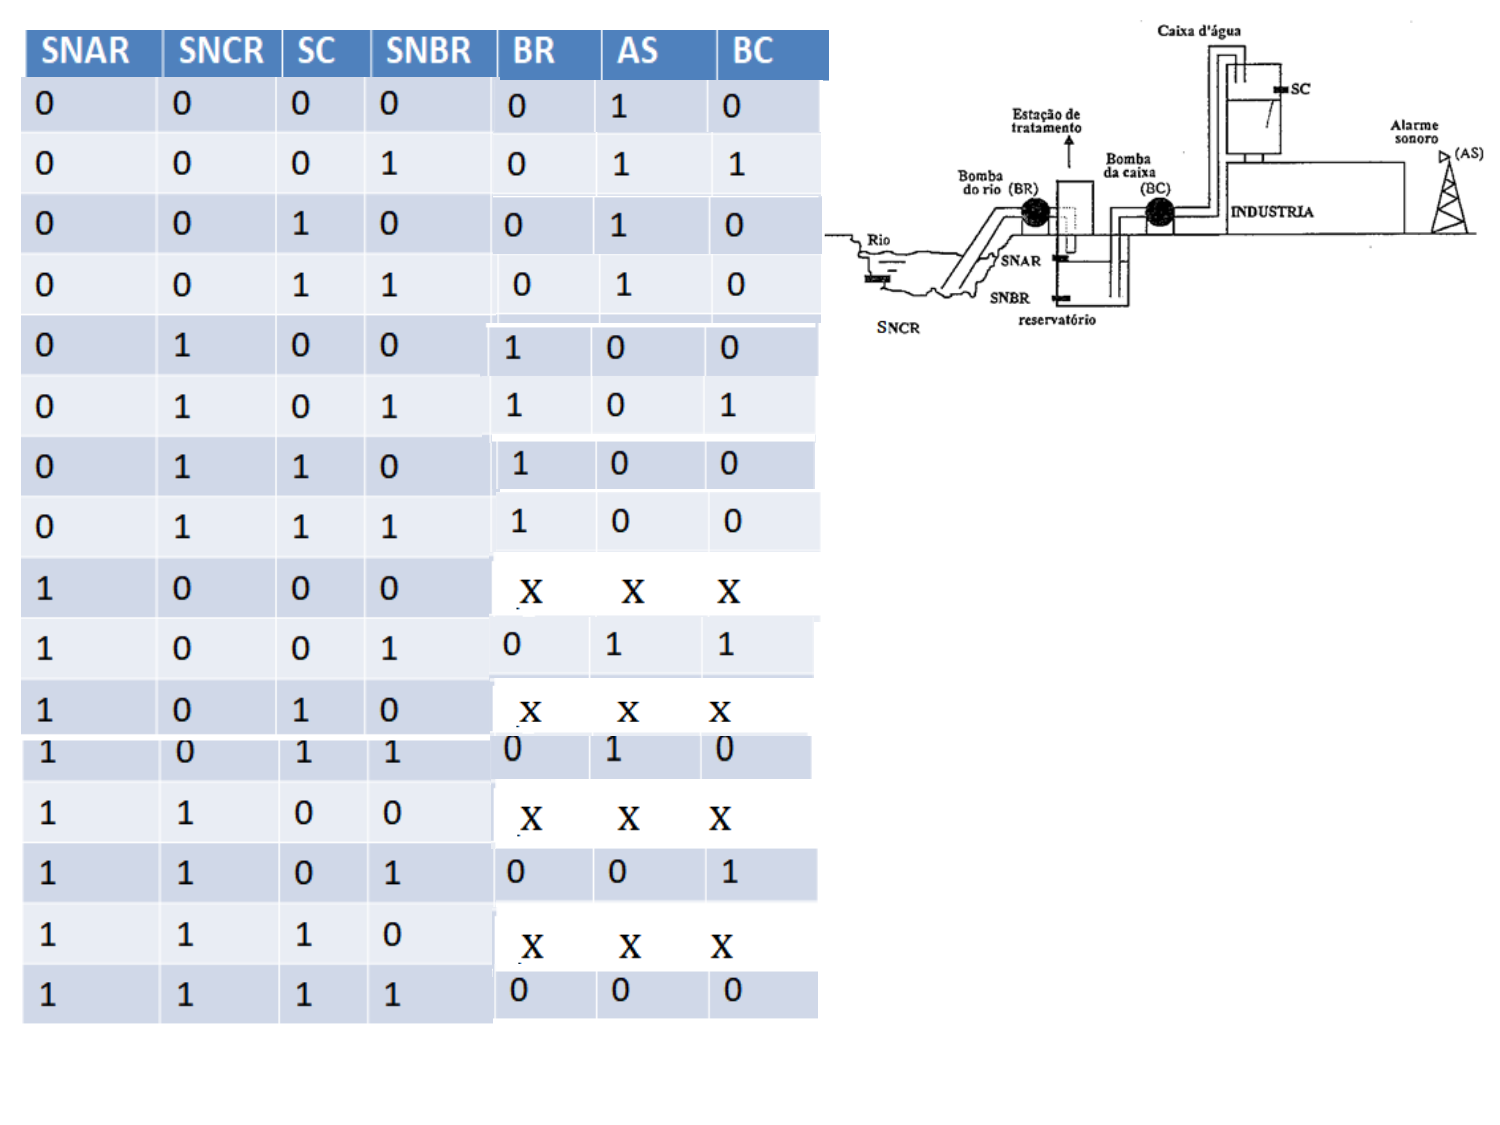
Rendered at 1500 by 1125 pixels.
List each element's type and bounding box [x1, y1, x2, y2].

picture [21, 18, 1486, 1031]
